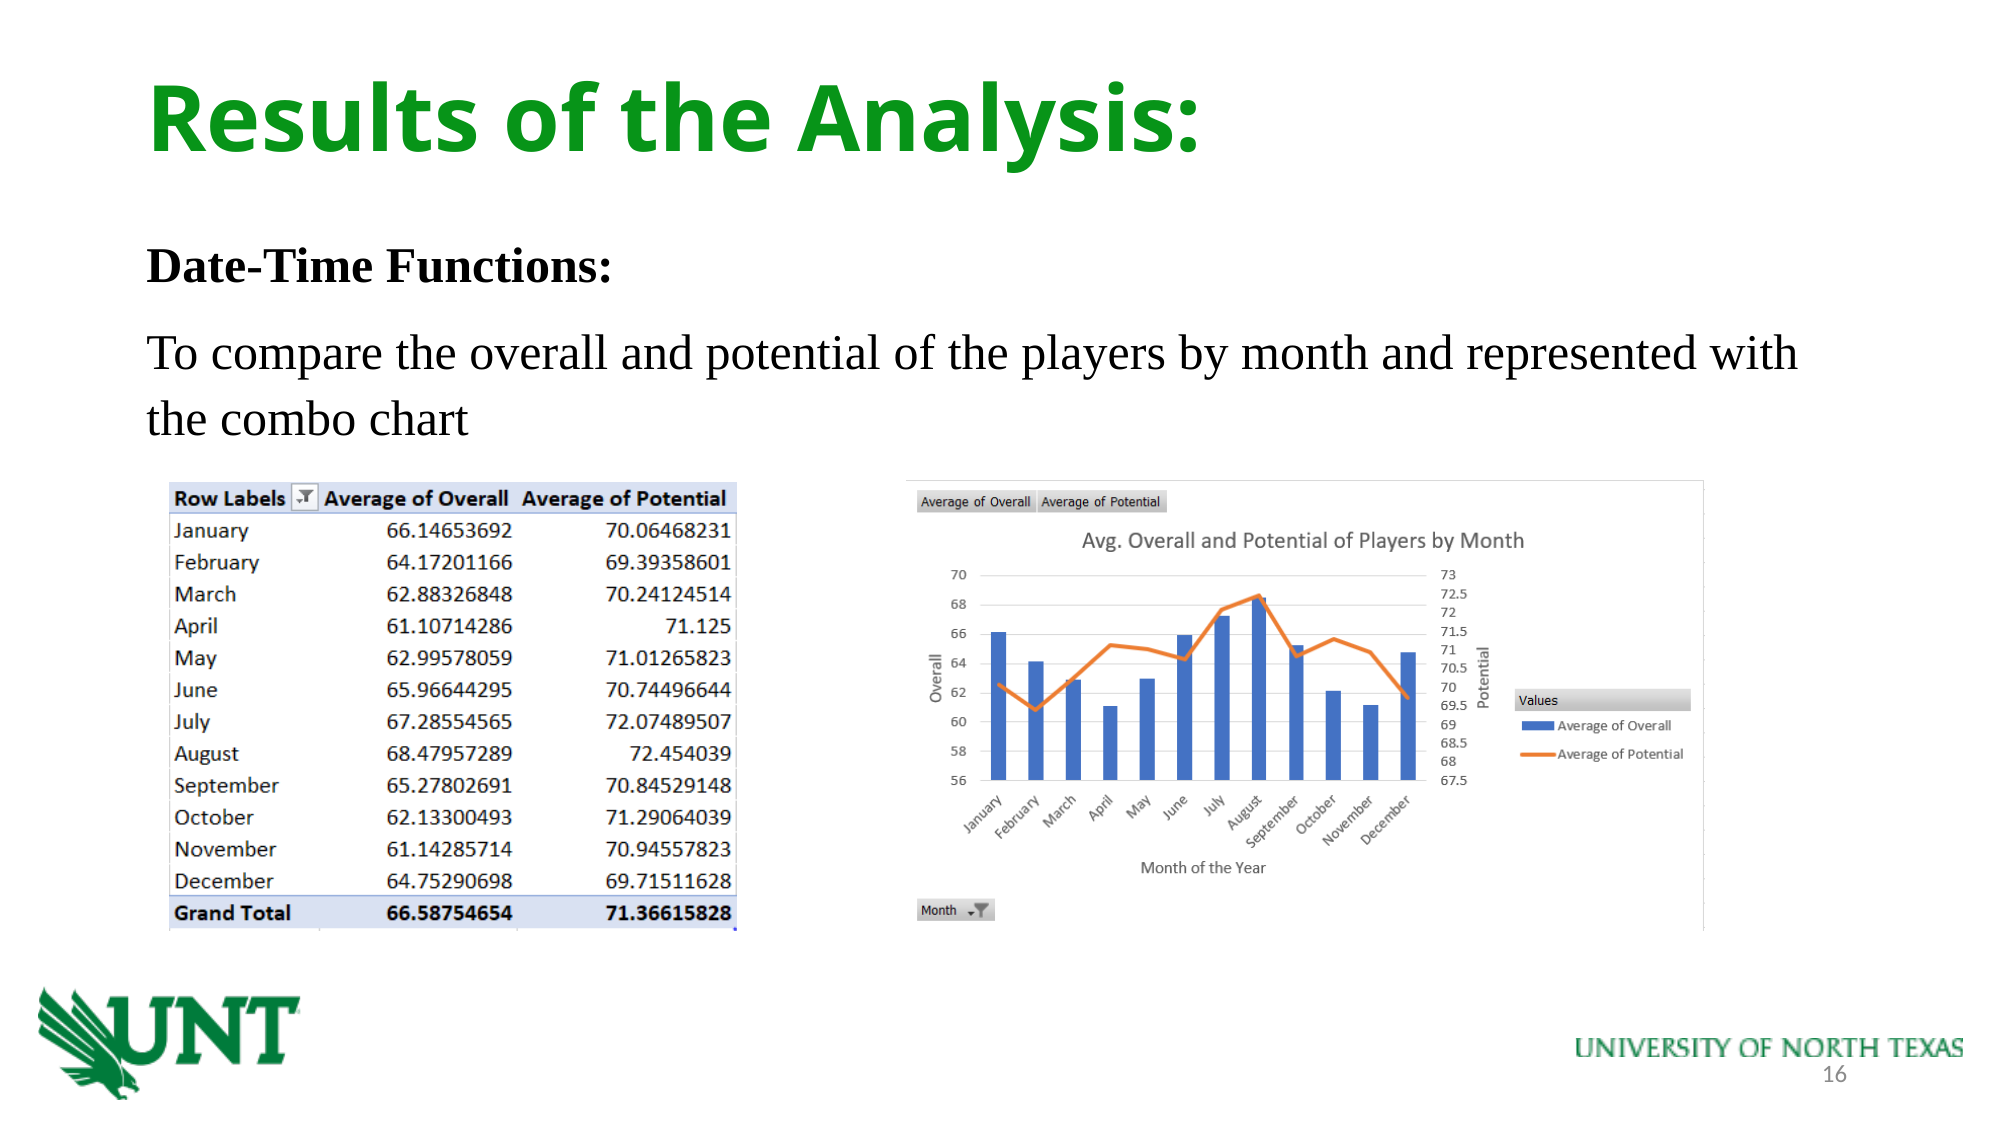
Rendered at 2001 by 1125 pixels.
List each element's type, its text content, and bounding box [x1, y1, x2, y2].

picture [906, 480, 1705, 931]
picture [169, 482, 737, 931]
slide_number 16 [1412, 1042, 1863, 1103]
picture [37, 986, 301, 1100]
list Date-Time Functions: To compare the overall and potential of the players by month and represented with the combo chart [131, 219, 1884, 942]
picture [1575, 1038, 1963, 1057]
title Results of the Analysis: [131, 59, 1884, 184]
